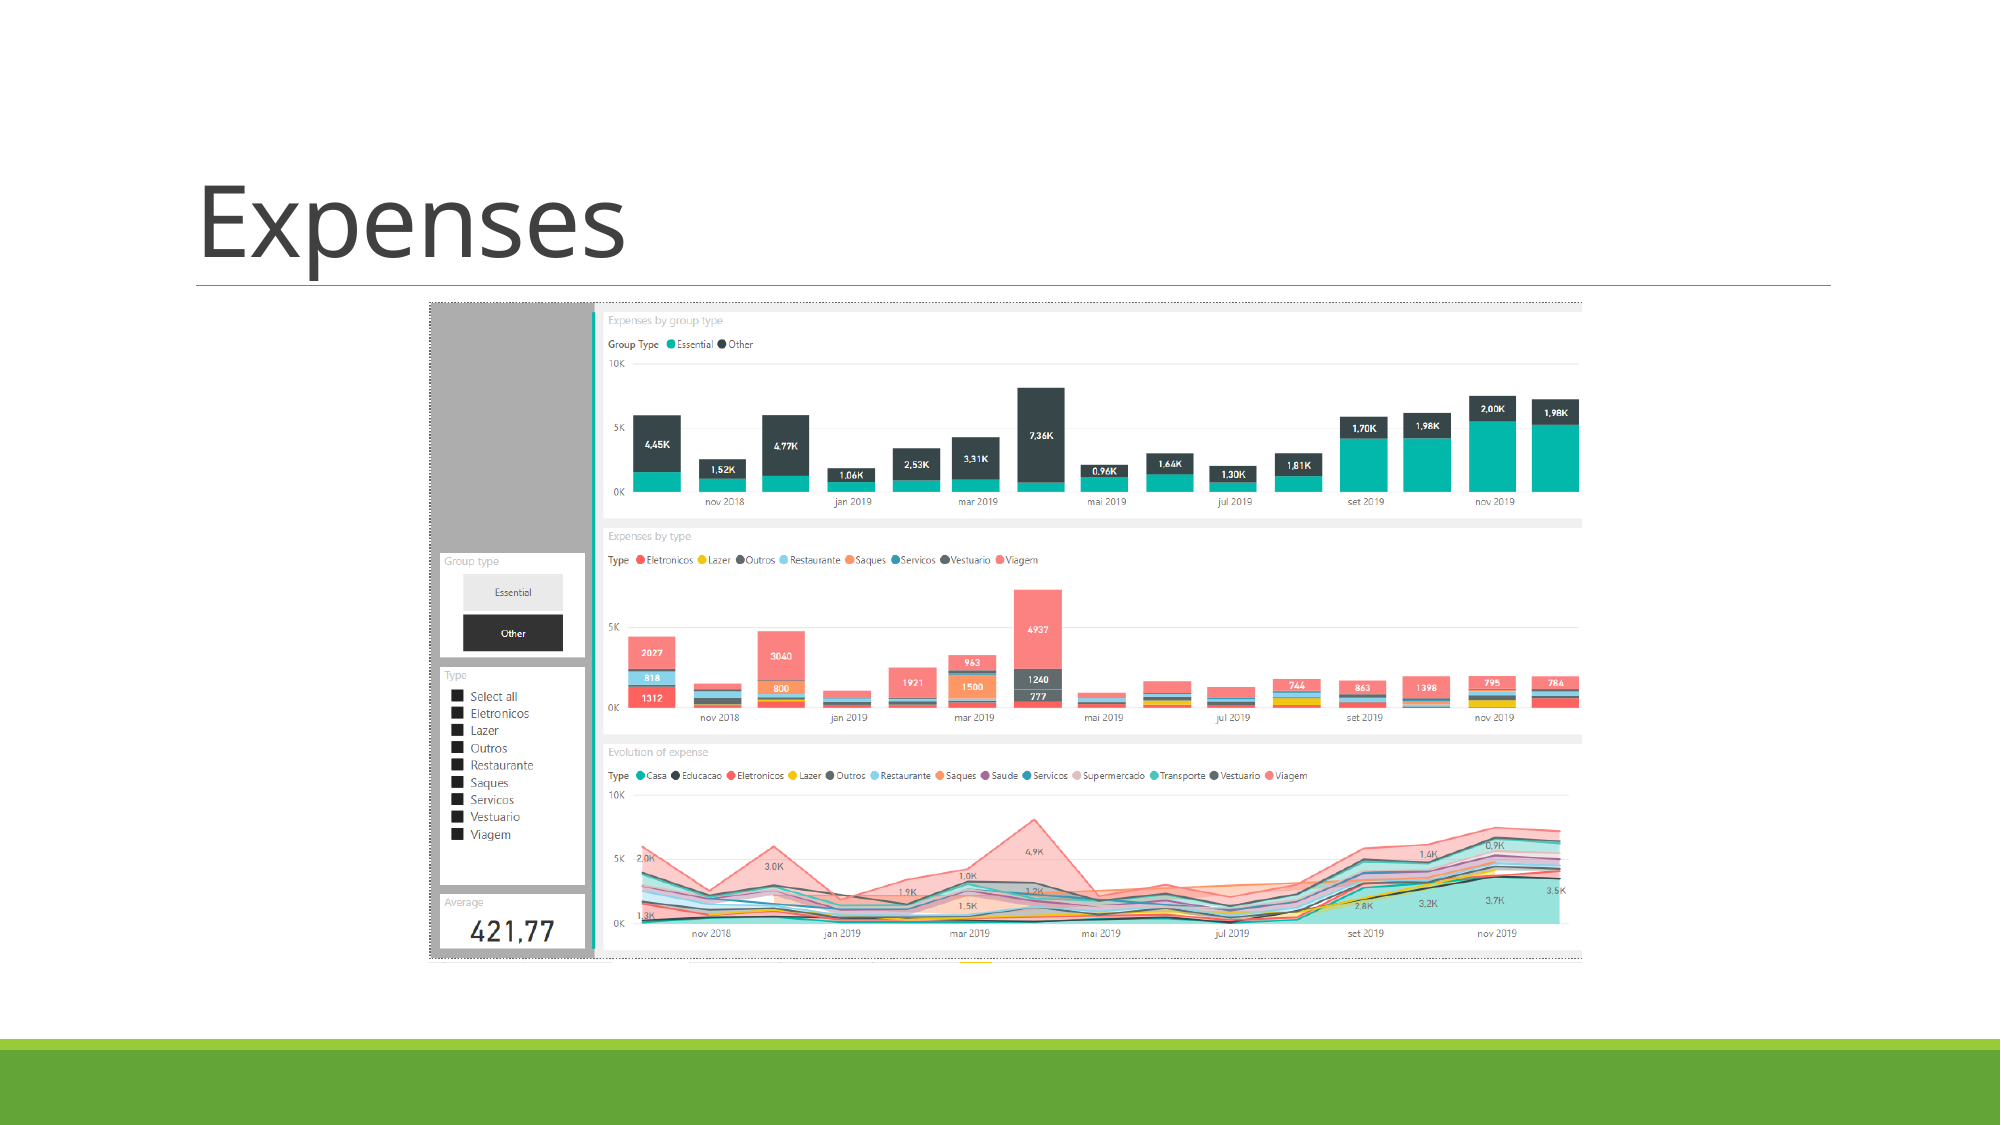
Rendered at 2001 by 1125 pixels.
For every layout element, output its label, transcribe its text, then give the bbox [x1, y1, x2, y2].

title Expenses [180, 47, 1830, 285]
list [427, 302, 1583, 964]
